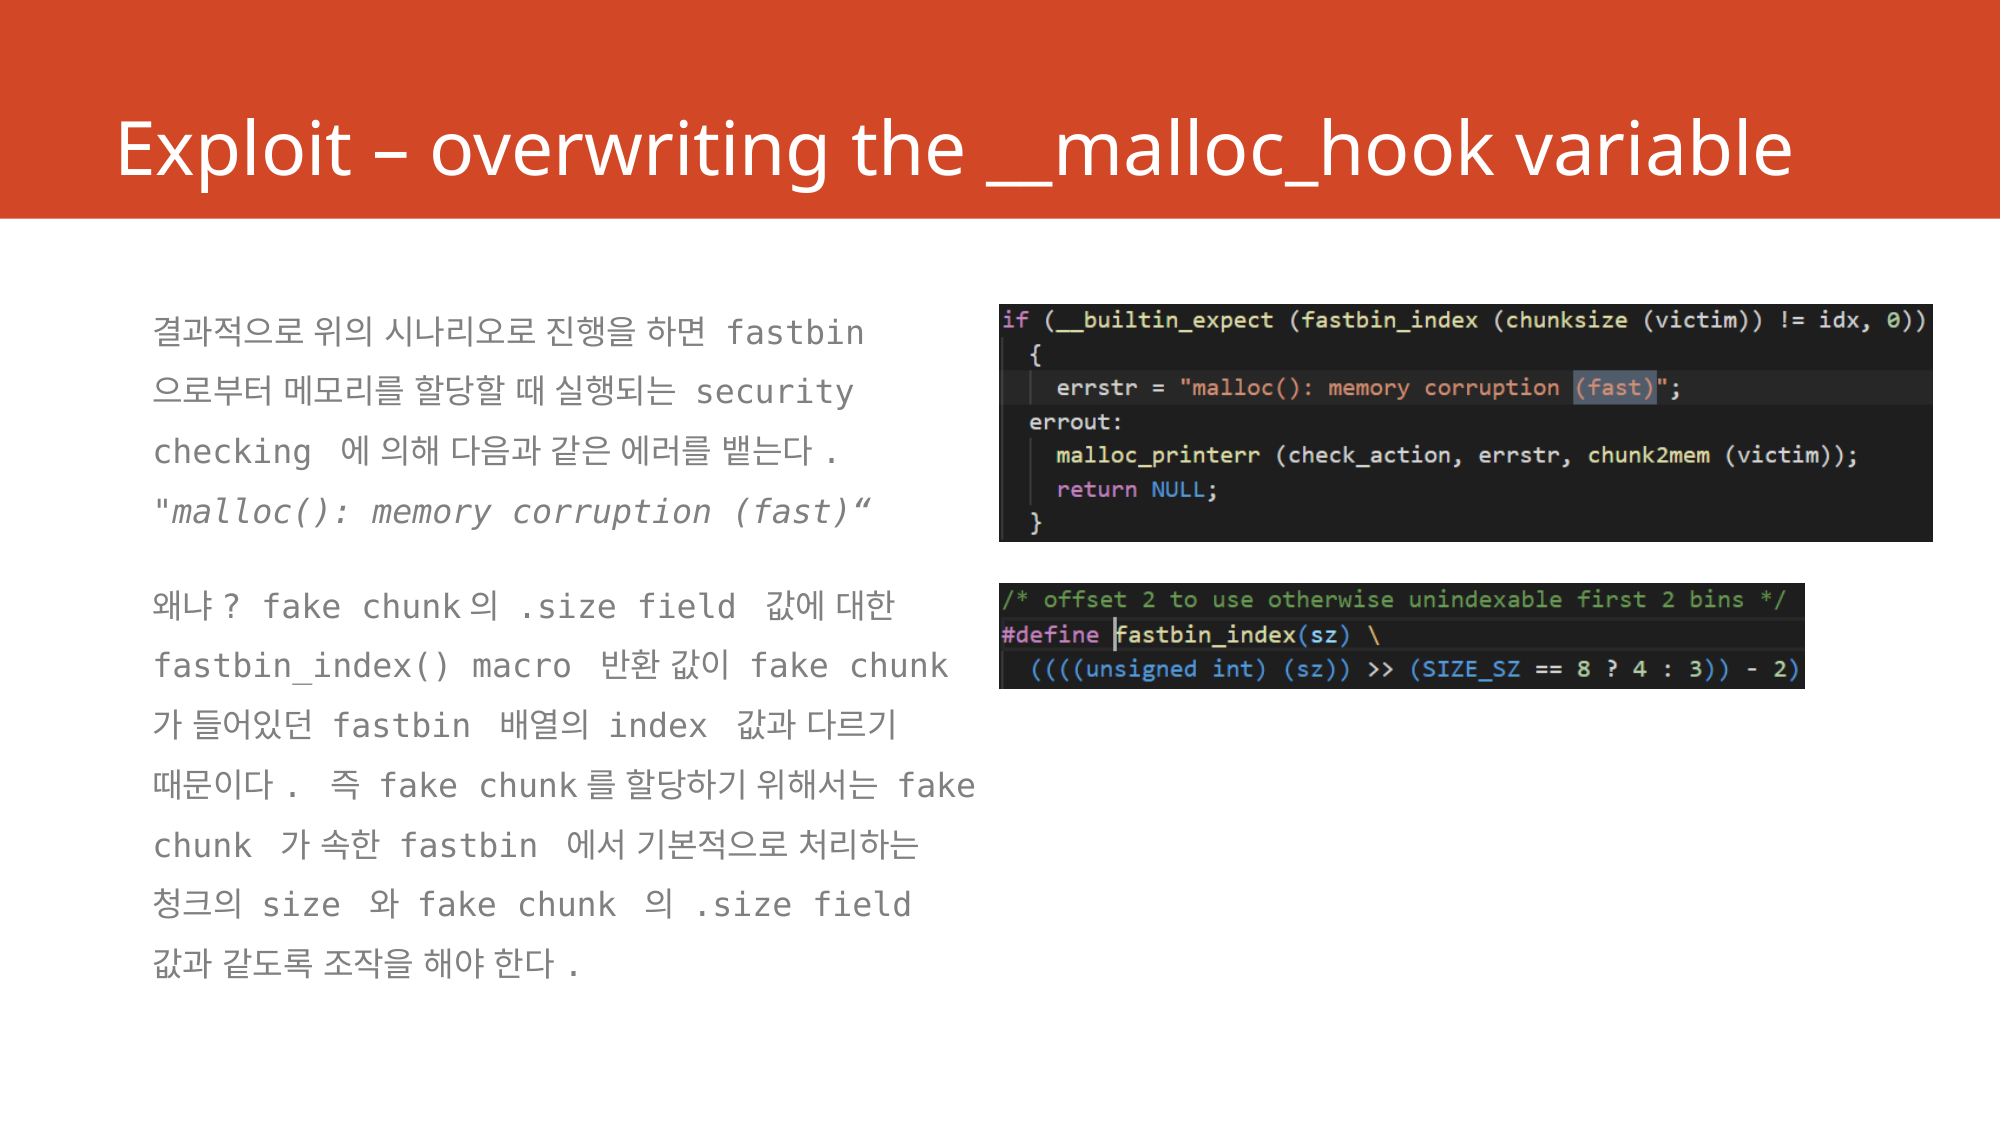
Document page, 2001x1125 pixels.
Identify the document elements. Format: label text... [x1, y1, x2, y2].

picture [999, 583, 1805, 689]
picture [999, 304, 1933, 542]
list 결과적으로 위의 시나리오로 진행을 하면 fastbin으로부터 메모리를 할당할 때 실행되는 security checking 에 의해 다음과 같은 에러를 뱉는다. "malloc(): memory corruption (fast)“ 왜냐? fake chunk의 .size field 값에 대한fastbin_index() macro 반환 값이 fake chunk가 들어있던 fastbin 배열의 index 값과 다르기 때문이다. 즉 fake chunk를 할당하기 위해서는 fake chunk 가 속한 fastbin 에서 기본적으로 처리하는 청크의 size 와 fake chunk 의 .size field 값과 같도록 조작을 해야 한다. [137, 283, 1000, 1103]
title Exploit – overwriting the __malloc_hook variable [99, 0, 1863, 199]
